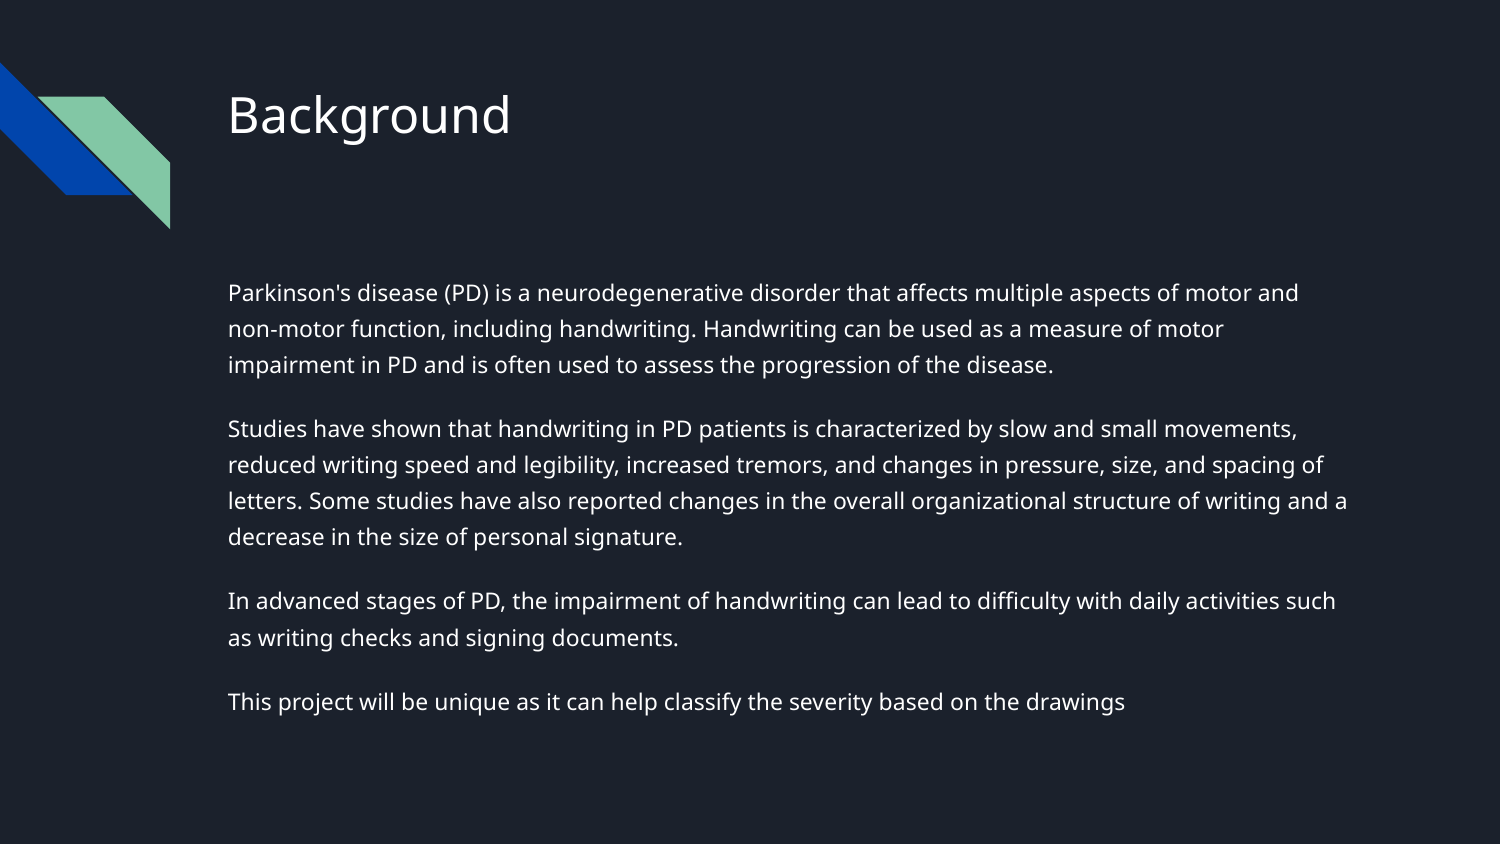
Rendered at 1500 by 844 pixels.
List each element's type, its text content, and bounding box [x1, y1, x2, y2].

list Parkinson's disease (PD) is a neurodegenerative disorder that affects multiple aspects of motor and non-motor function, including handwriting. Handwriting can be used as a measure of motor impairment in PD and is often used to assess the progression of the disease. Studies have shown that handwriting in PD patients is characterized by slow and small movements, reduced writing speed and legibility, increased tremors, and changes in pressure, size, and spacing of letters. Some studies have also reported changes in the overall organizational structure of writing and a decrease in the size of personal signature. In advanced stages of PD, the impairment of handwriting can lead to difficulty with daily activities such as writing checks and signing documents. This project will be unique as it can help classify the severity based on the drawings [212, 257, 1368, 735]
title Background [212, 64, 1368, 215]
